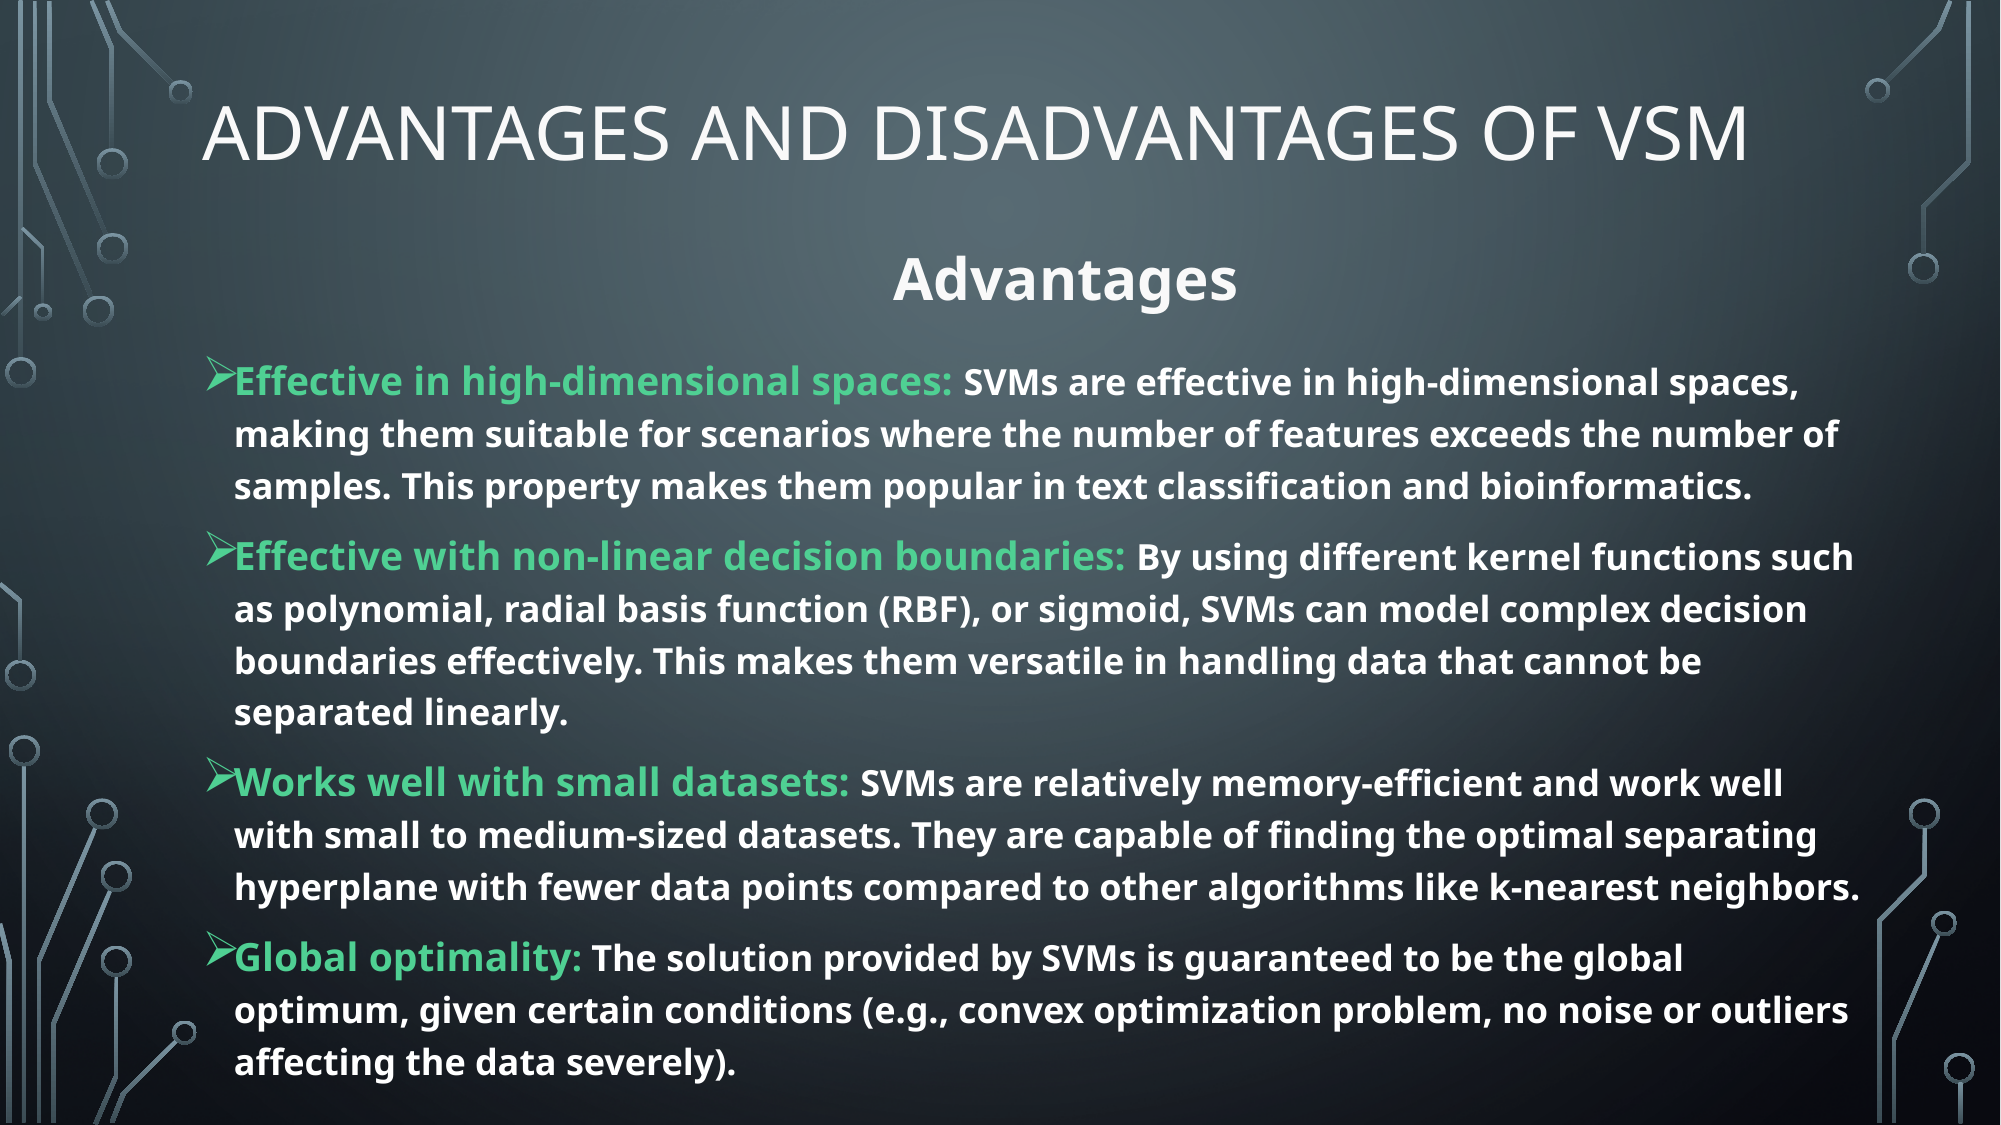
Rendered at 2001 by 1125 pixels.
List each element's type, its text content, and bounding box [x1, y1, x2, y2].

title Advantages and disadvantages of vsm [187, 14, 1813, 258]
text_box Advantages [878, 220, 1692, 340]
list Effective in high-dimensional spaces: SVMs are effective in high-dimensional spaces, making them suitable for scenarios where the number of features exceeds the number of samples. This property makes them popular in text classification and bioinformatics. Effective with non-linear decision boundaries: By using different kernel functions such as polynomial, radial basis function (RBF), or sigmoid, SVMs can model complex decision boundaries effectively. This makes them versatile in handling data that cannot be separated linearly. Works well with small datasets: SVMs are relatively memory-efficient and work well with small to medium-sized datasets. They are capable of finding the optimal separating hyperplane with fewer data points compared to other algorithms like k-nearest neighbors. Global optimality: The solution provided by SVMs is guaranteed to be the global optimum, given certain conditions (e.g., convex optimization problem, no noise or outliers affecting the data severely). [187, 339, 1884, 1102]
